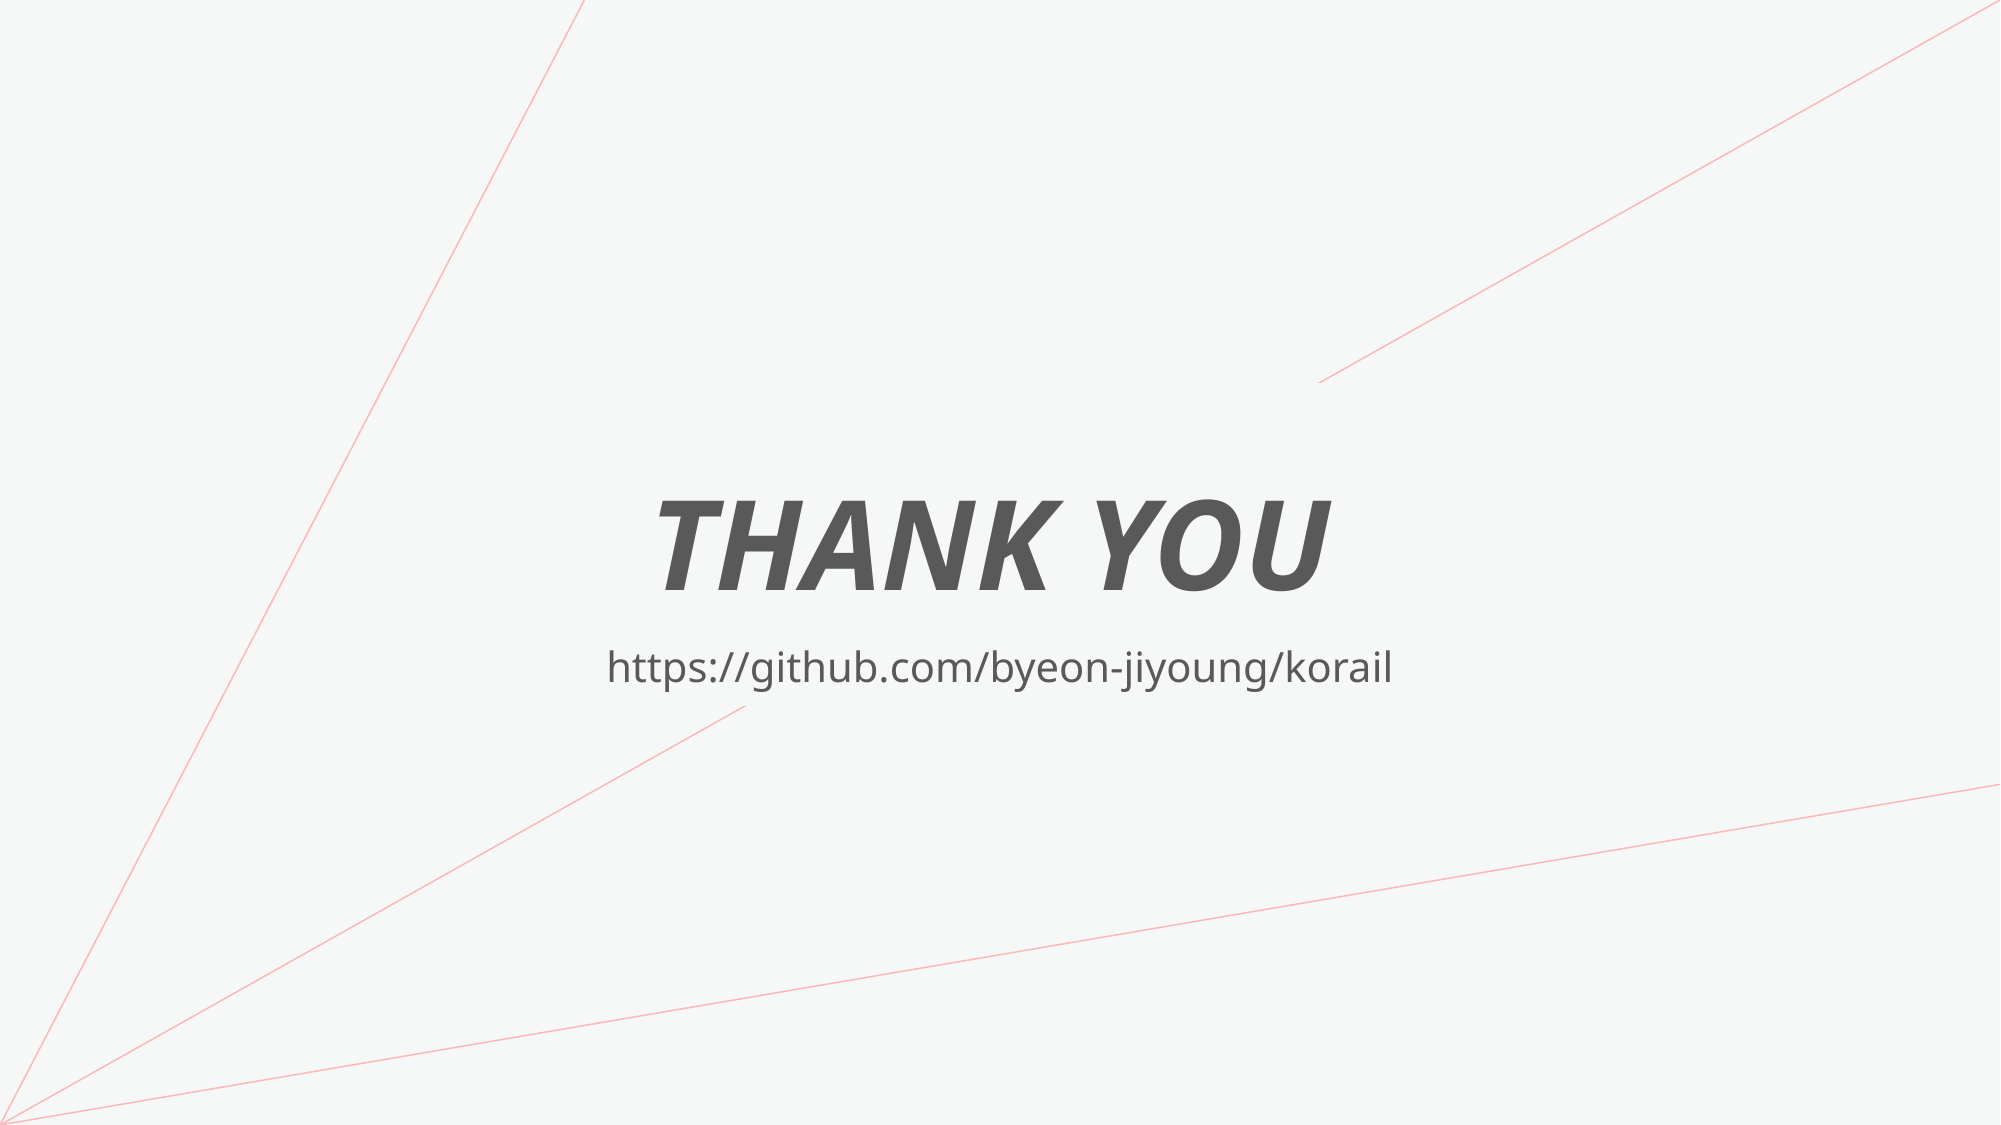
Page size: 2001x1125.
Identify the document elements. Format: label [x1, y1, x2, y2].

text_box [585, 0, 2000, 784]
text_box [0, 784, 2000, 1125]
text_box [0, 0, 585, 784]
